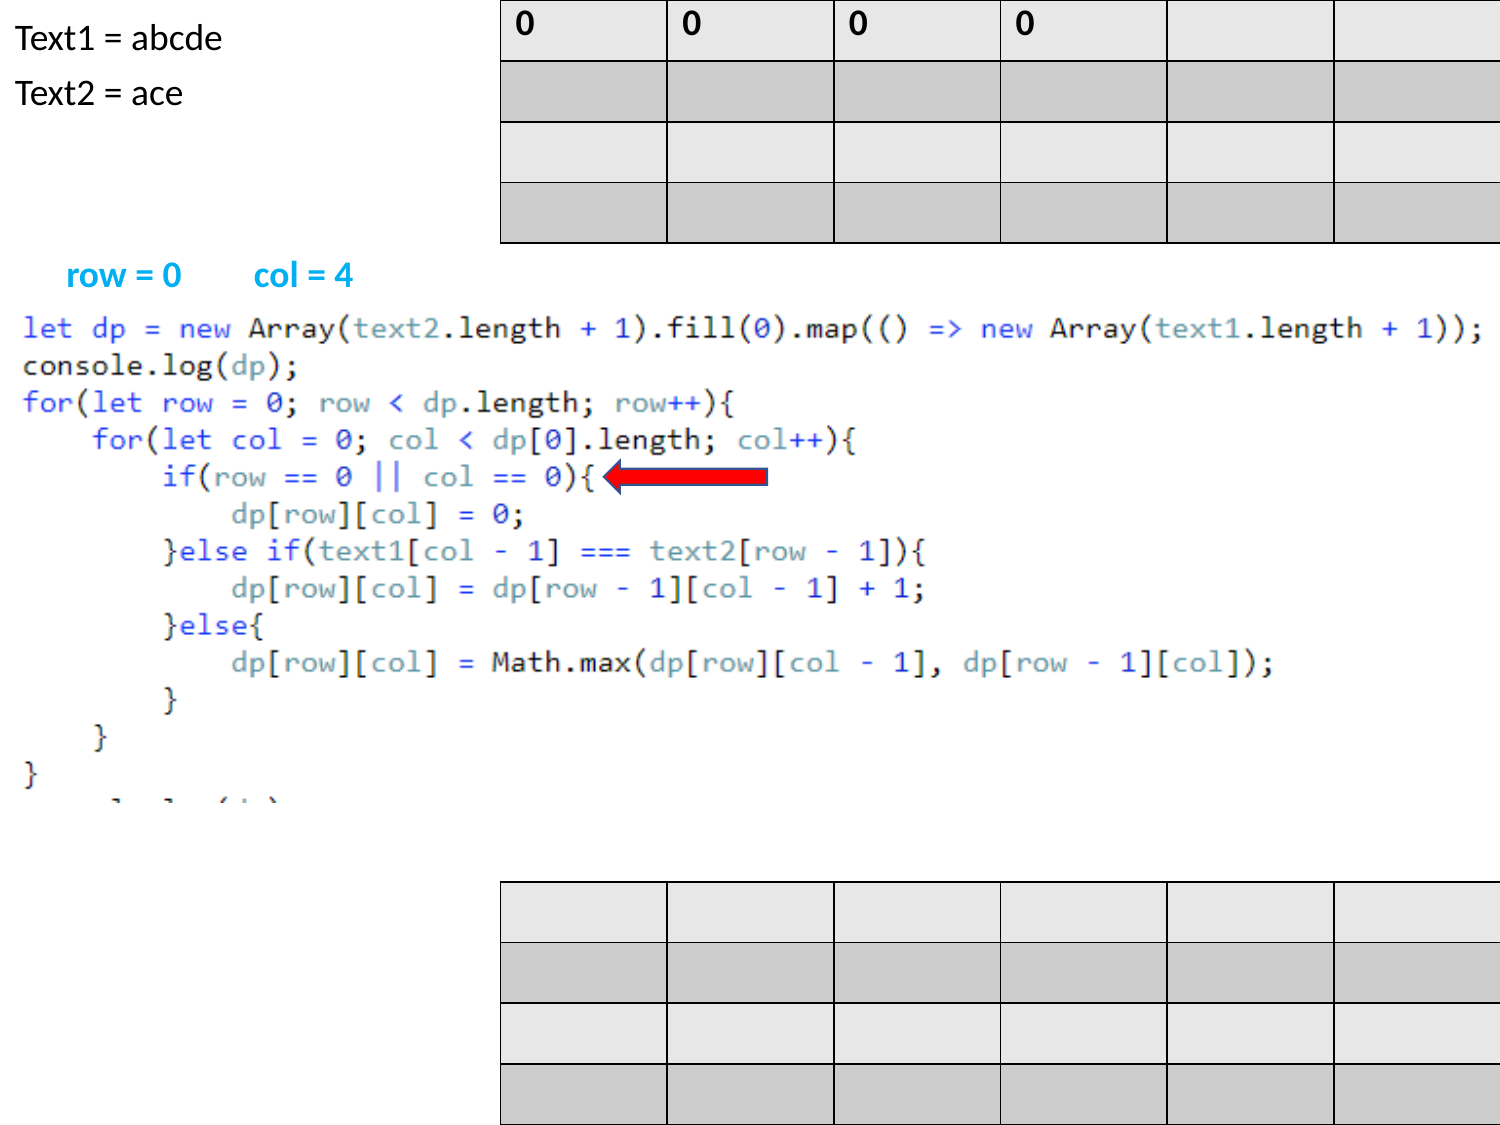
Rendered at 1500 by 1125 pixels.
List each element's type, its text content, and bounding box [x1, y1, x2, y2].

table_cell [1168, 62, 1333, 121]
table_cell [1001, 1065, 1166, 1124]
table_cell [668, 943, 833, 1002]
table_cell [668, 1065, 833, 1124]
table_cell [1001, 183, 1166, 242]
table_cell [1335, 62, 1500, 121]
table_header [501, 883, 666, 942]
table_cell [668, 62, 833, 121]
table_cell [668, 123, 833, 182]
table_header 0 [1001, 1, 1166, 60]
table_cell [1168, 123, 1333, 182]
table_header [835, 883, 1000, 942]
table_cell [668, 183, 833, 242]
table_cell [1001, 943, 1166, 1002]
table_cell [1168, 1004, 1333, 1063]
table_cell [501, 1065, 666, 1124]
text_box Text2 = ace [0, 61, 240, 121]
table_cell [835, 1004, 1000, 1063]
table_cell [1168, 943, 1333, 1002]
table_header [1168, 1, 1333, 60]
text_box Text1 = abcde [0, 5, 240, 61]
table_header [668, 883, 833, 942]
table_header [1335, 1, 1500, 60]
table_cell [1335, 943, 1500, 1002]
table_cell [1168, 1065, 1333, 1124]
table_cell [1335, 183, 1500, 242]
table_header 0 [835, 1, 1000, 60]
table_cell [1001, 1004, 1166, 1063]
text_box col = 4 [239, 242, 414, 303]
table_cell [1001, 123, 1166, 182]
table_cell [501, 943, 666, 1002]
table_cell [835, 62, 1000, 121]
table_header [1168, 883, 1333, 942]
table_cell [835, 123, 1000, 182]
table_cell [501, 62, 666, 121]
table_header [1335, 883, 1500, 942]
table_cell [835, 1065, 1000, 1124]
table_cell [501, 183, 666, 242]
table_cell [1335, 1065, 1500, 1124]
table_cell [1168, 183, 1333, 242]
table_cell [835, 183, 1000, 242]
table_header 0 [501, 1, 666, 60]
table_cell [501, 123, 666, 182]
table_cell [668, 1004, 833, 1063]
table_cell [1001, 62, 1166, 121]
text_box row = 0 [51, 242, 226, 303]
table_cell [1335, 1004, 1500, 1063]
table_header [1001, 883, 1166, 942]
table_cell [1335, 123, 1500, 182]
picture [11, 303, 1489, 803]
table_header 0 [668, 1, 833, 60]
table_cell [835, 943, 1000, 1002]
table_cell [501, 1004, 666, 1063]
